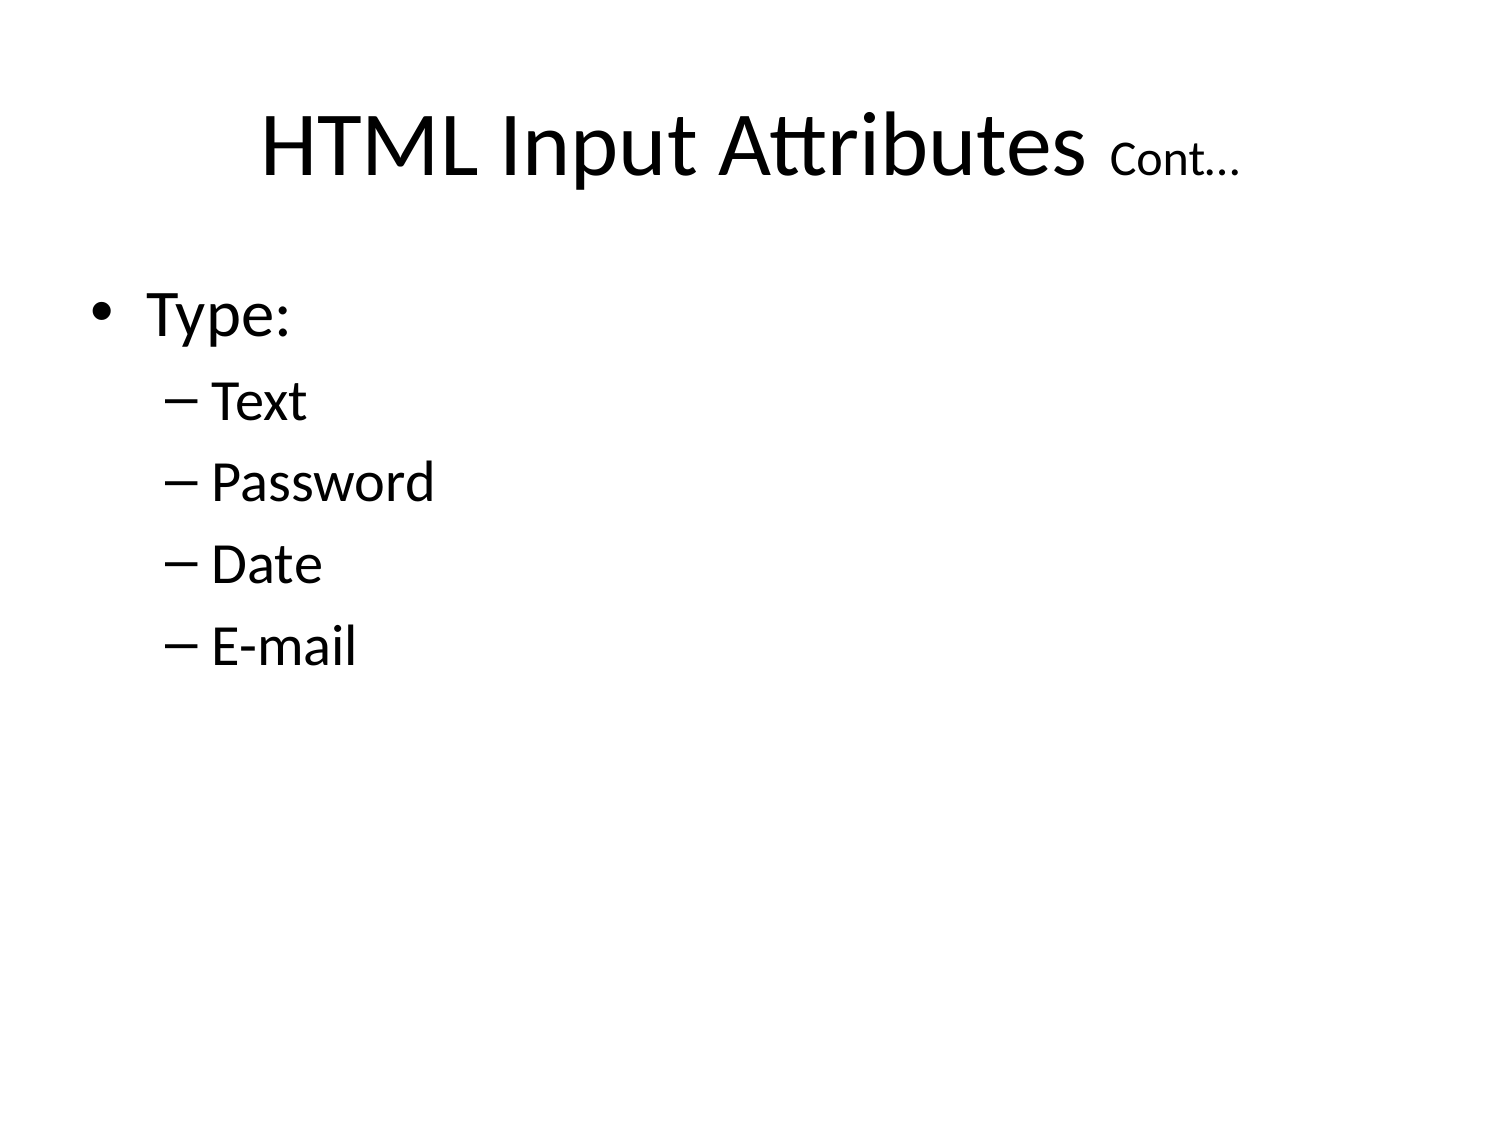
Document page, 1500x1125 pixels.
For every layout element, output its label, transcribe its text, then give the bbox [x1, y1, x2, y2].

title HTML Input Attributes Cont… [75, 45, 1425, 233]
list Type: Text Password Date E-mail [75, 262, 1425, 1005]
